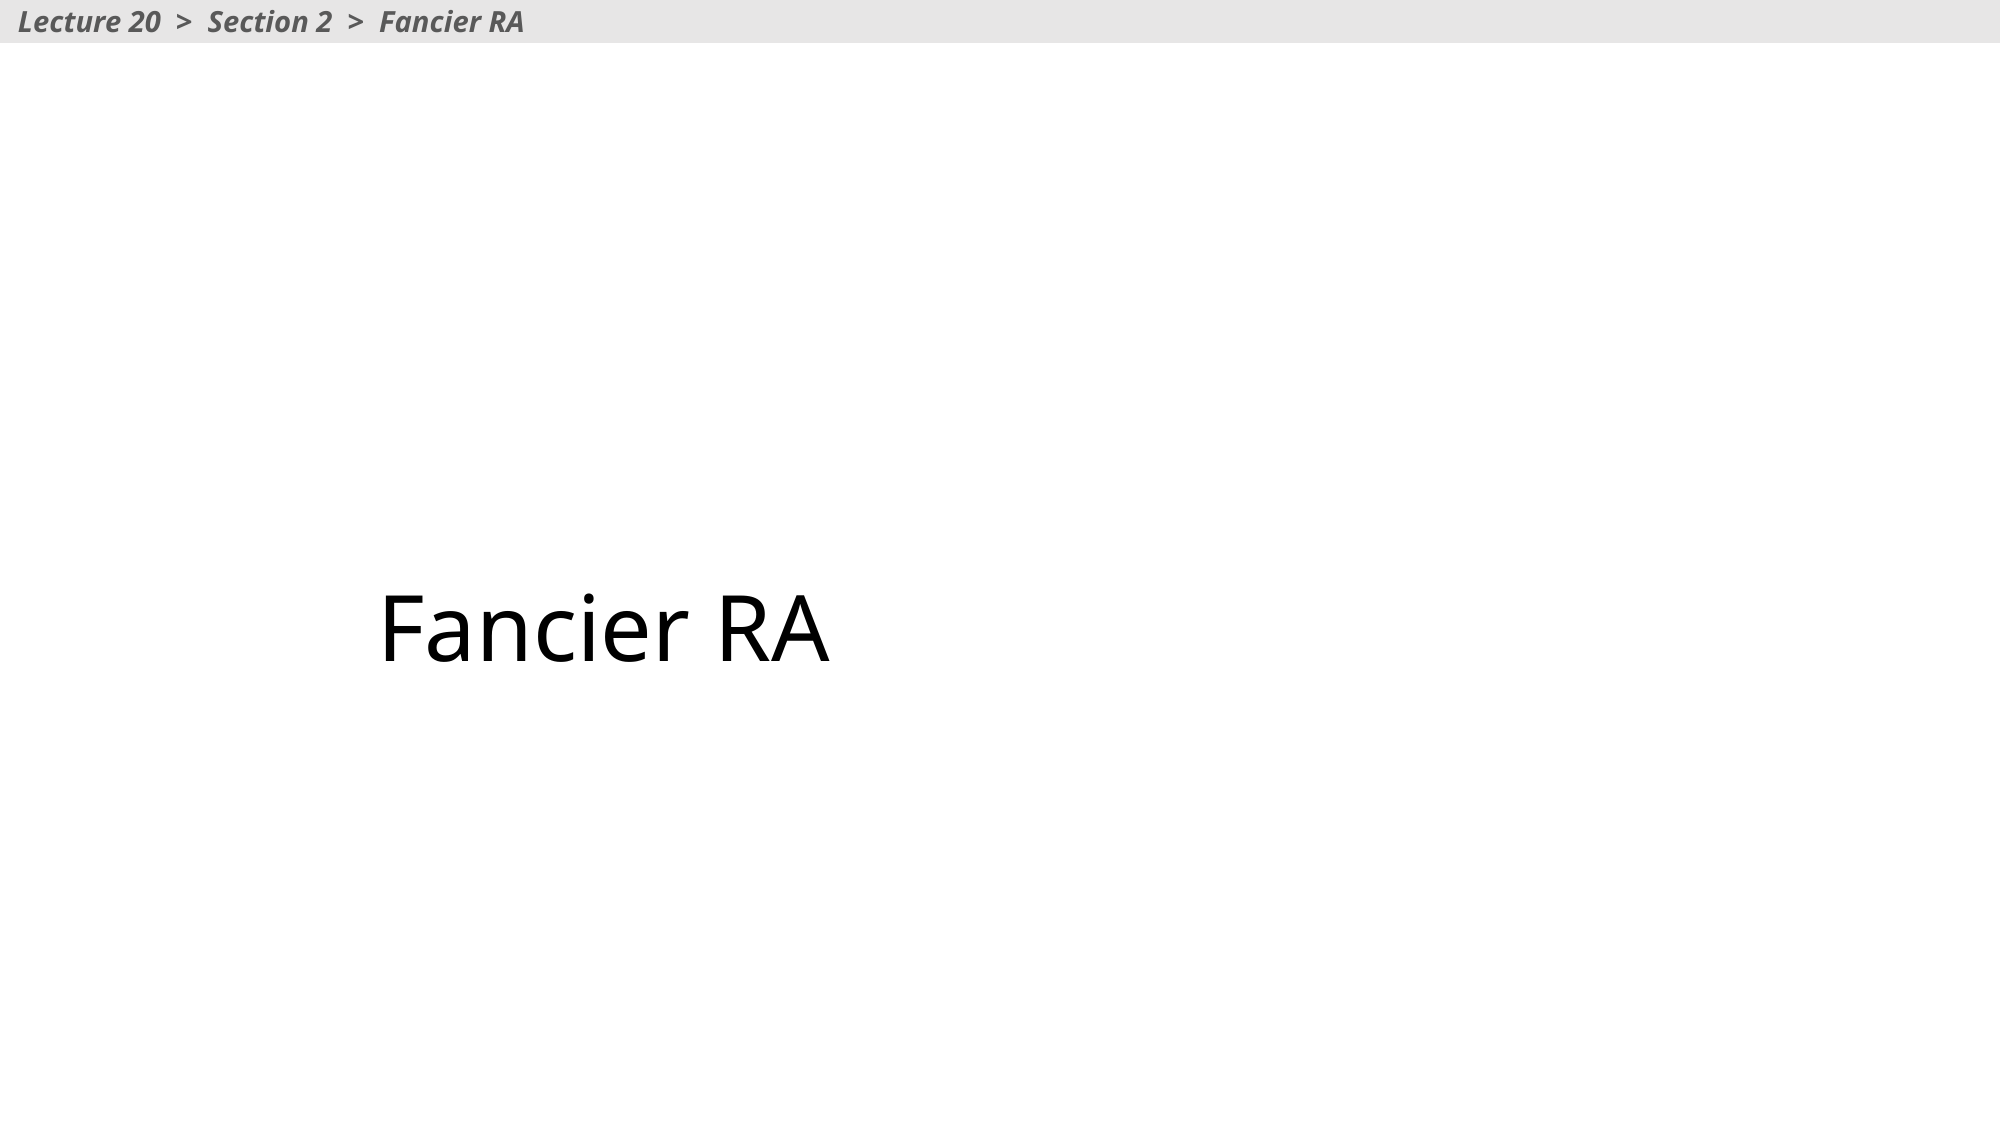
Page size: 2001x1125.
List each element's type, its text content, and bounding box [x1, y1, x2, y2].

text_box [0, 0, 2000, 47]
title Fancier RA [362, 537, 1638, 725]
